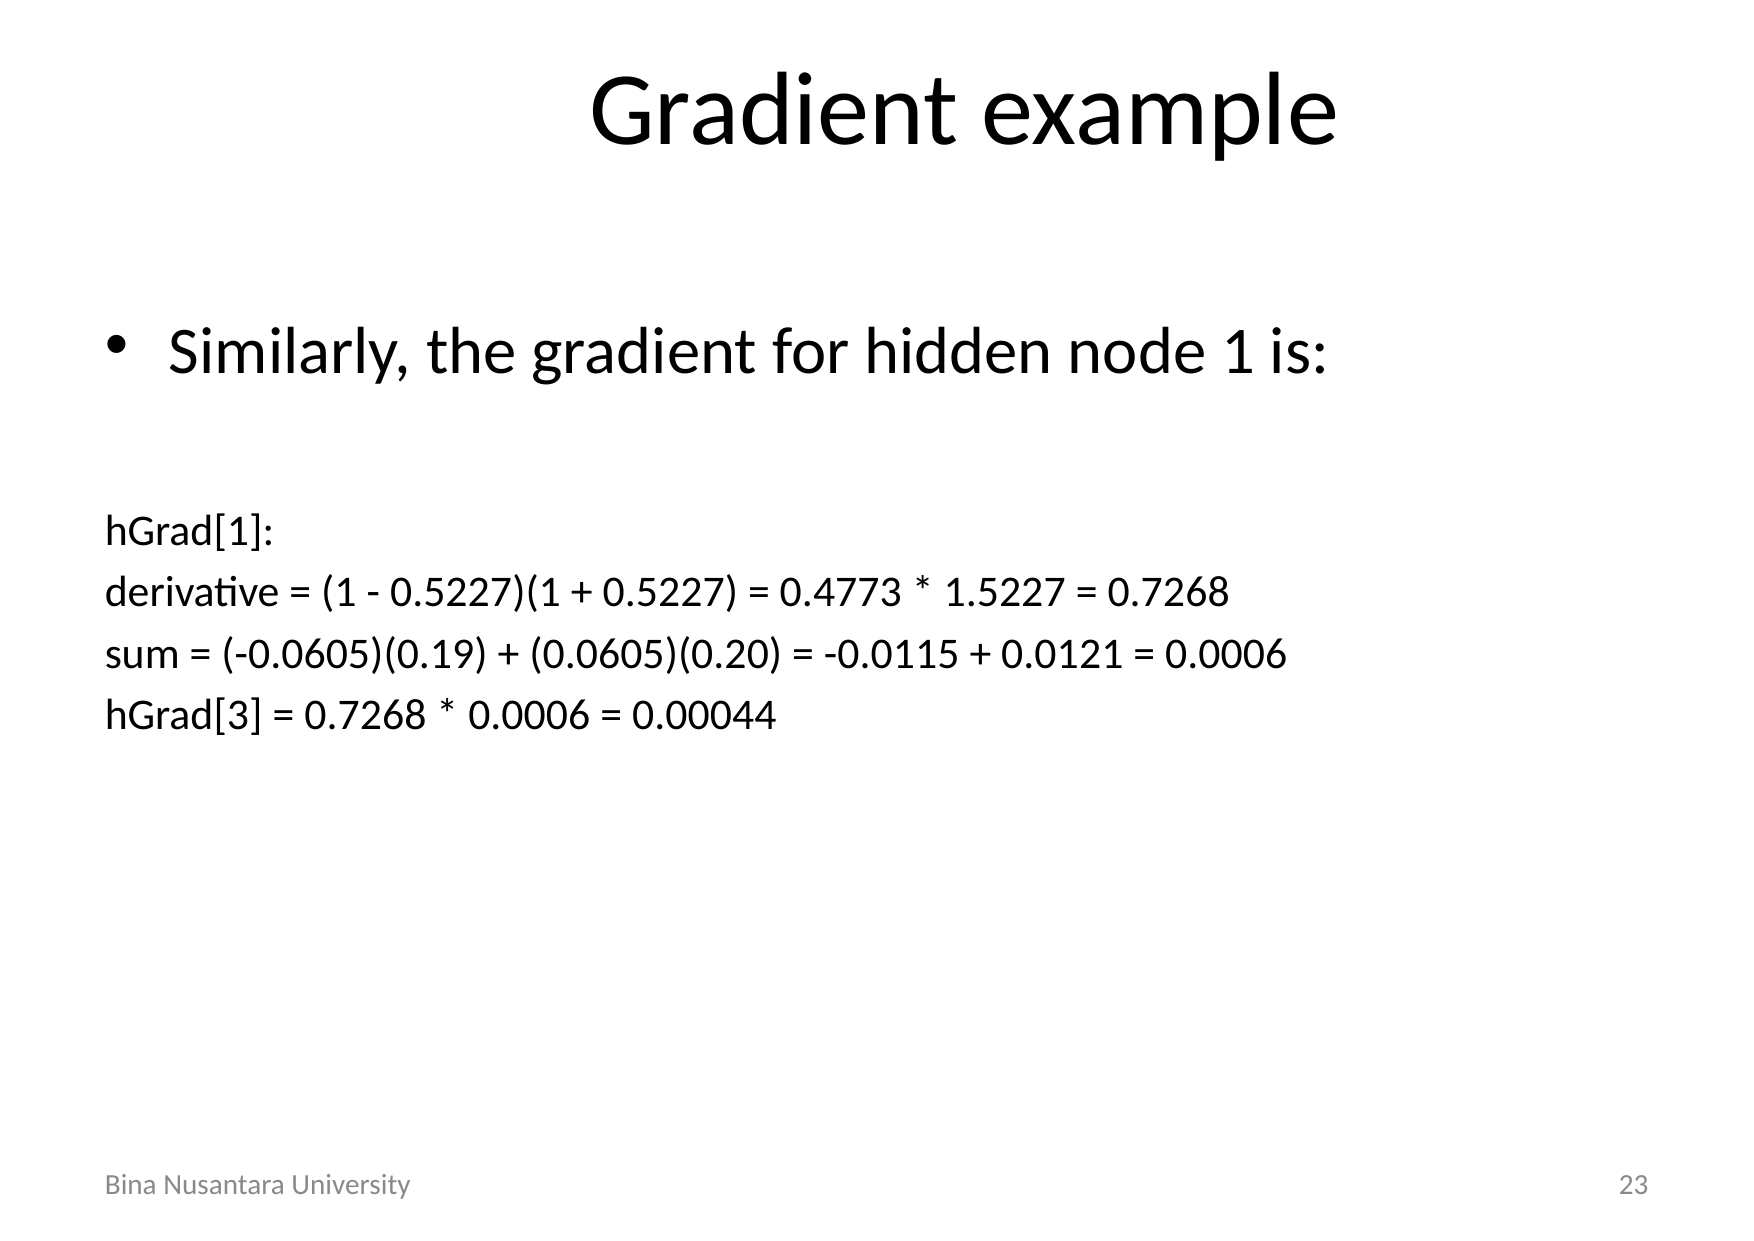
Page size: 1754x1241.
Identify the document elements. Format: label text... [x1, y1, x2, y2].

slide_number Bina Nusantara University [87, 1149, 497, 1216]
title Gradient example [175, 0, 1754, 207]
slide_number 23 [1256, 1149, 1666, 1216]
list Similarly, the gradient for hidden node 1 is: hGrad[1]: derivative = (1 - 0.5227)(1 + 0.5227) = 0.4773 * 1.5227 = 0.7268 sum = (-0.0605)(0.19) + (0.0605)(0.20) = -0.0115 + 0.0121 = 0.0006 hGrad[3] = 0.7268 * 0.0006 = 0.00044 [87, 289, 1666, 1109]
